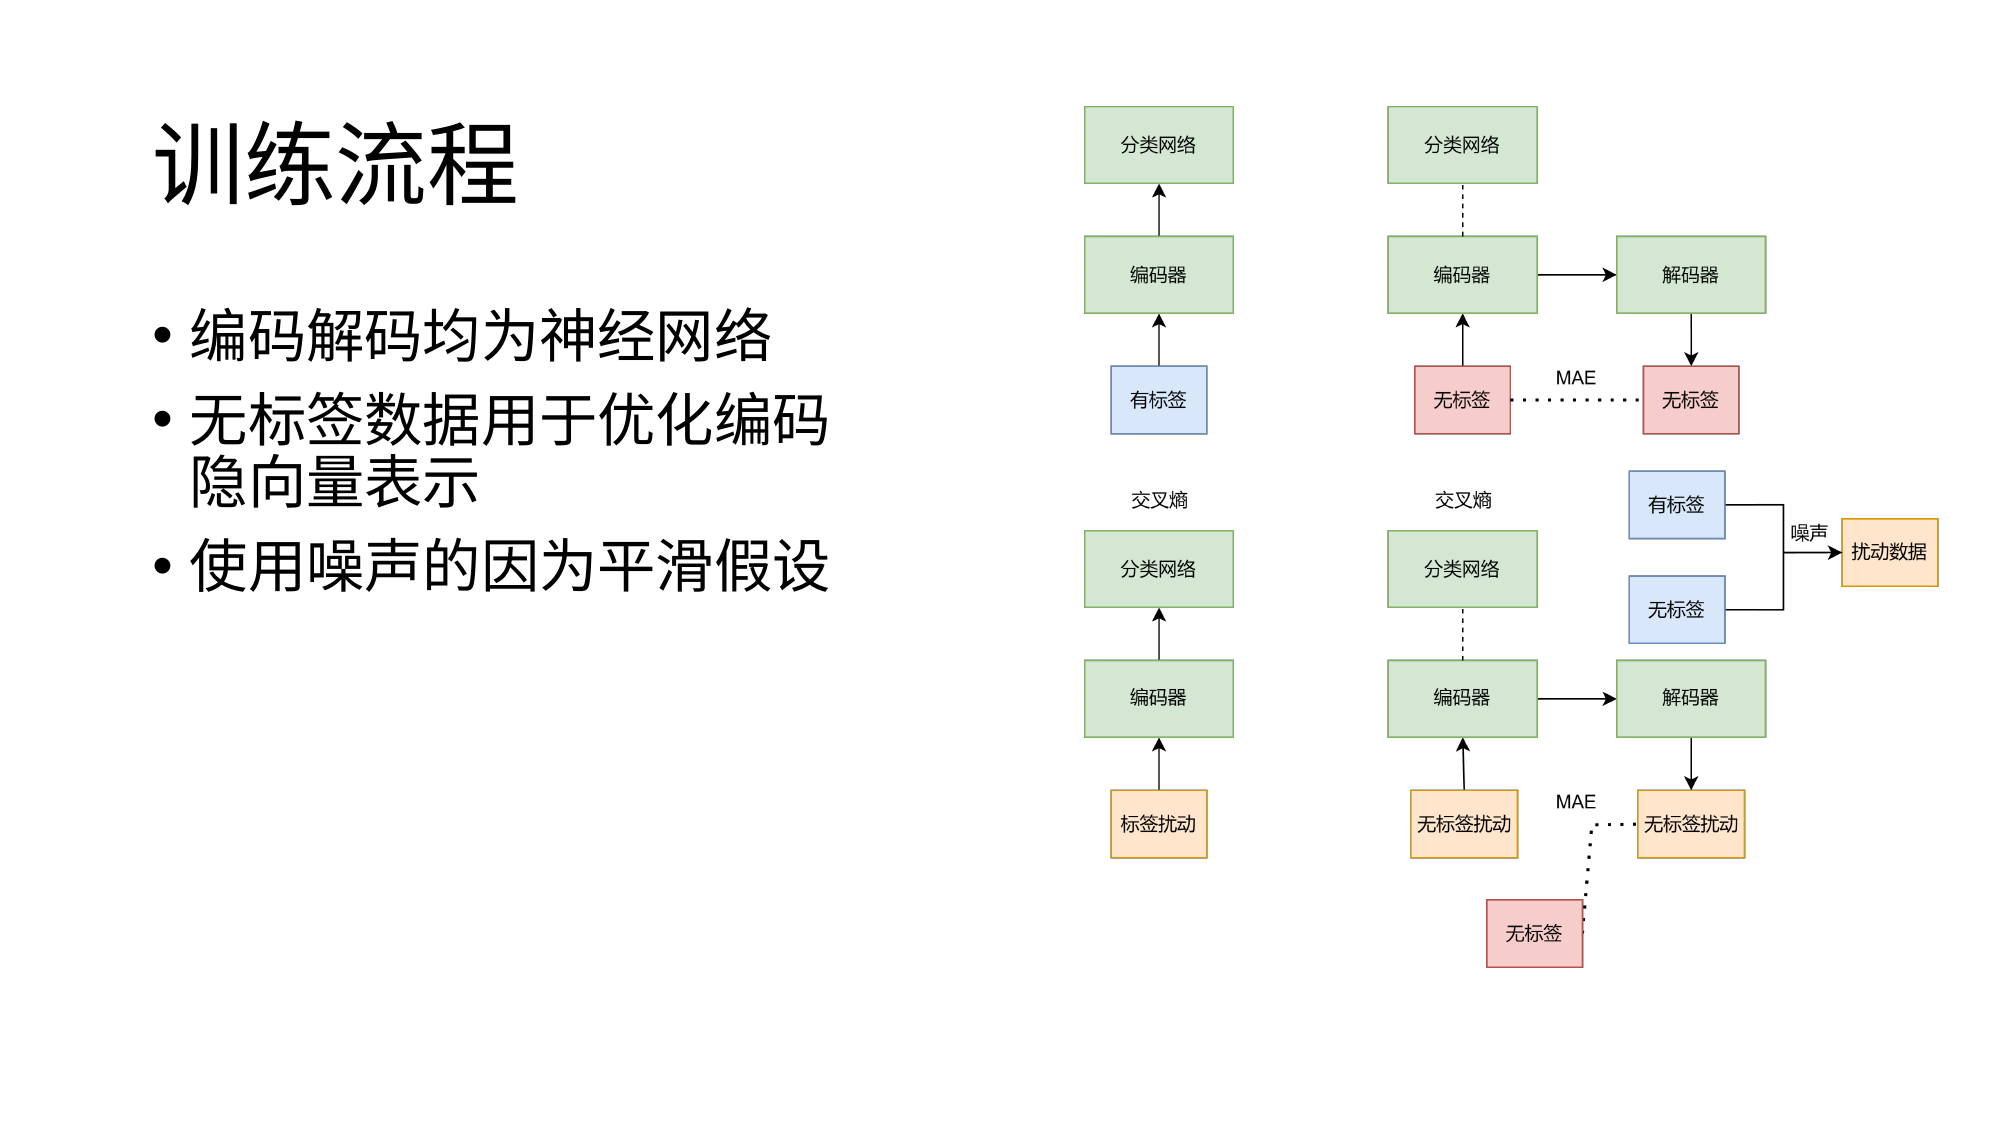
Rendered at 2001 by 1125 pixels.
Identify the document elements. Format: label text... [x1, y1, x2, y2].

list 编码解码均为神经网络 无标签数据用于优化编码隐向量表示 使用噪声的因为平滑假设 [137, 299, 903, 1014]
title 训练流程 [137, 59, 1863, 278]
picture [1068, 90, 1954, 985]
